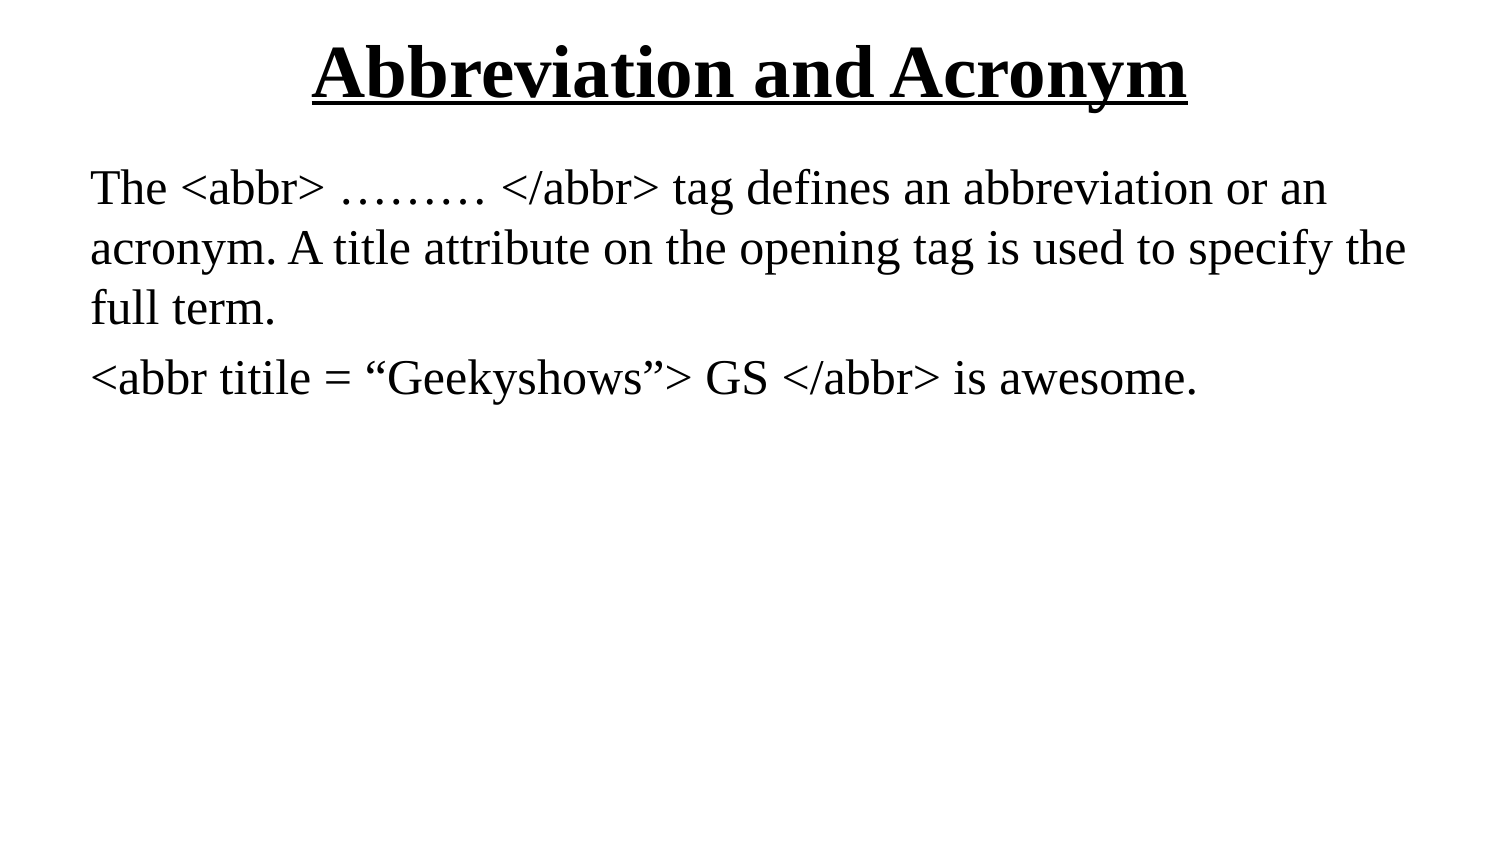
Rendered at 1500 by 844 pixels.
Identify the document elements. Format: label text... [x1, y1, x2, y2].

title Abbreviation and Acronym [75, 0, 1425, 138]
list The <abbr> ……… </abbr> tag defines an abbreviation or an acronym. A title attribute on the opening tag is used to specify the full term. <abbr titile = “Geekyshows”> GS </abbr> is awesome. [75, 146, 1425, 704]
